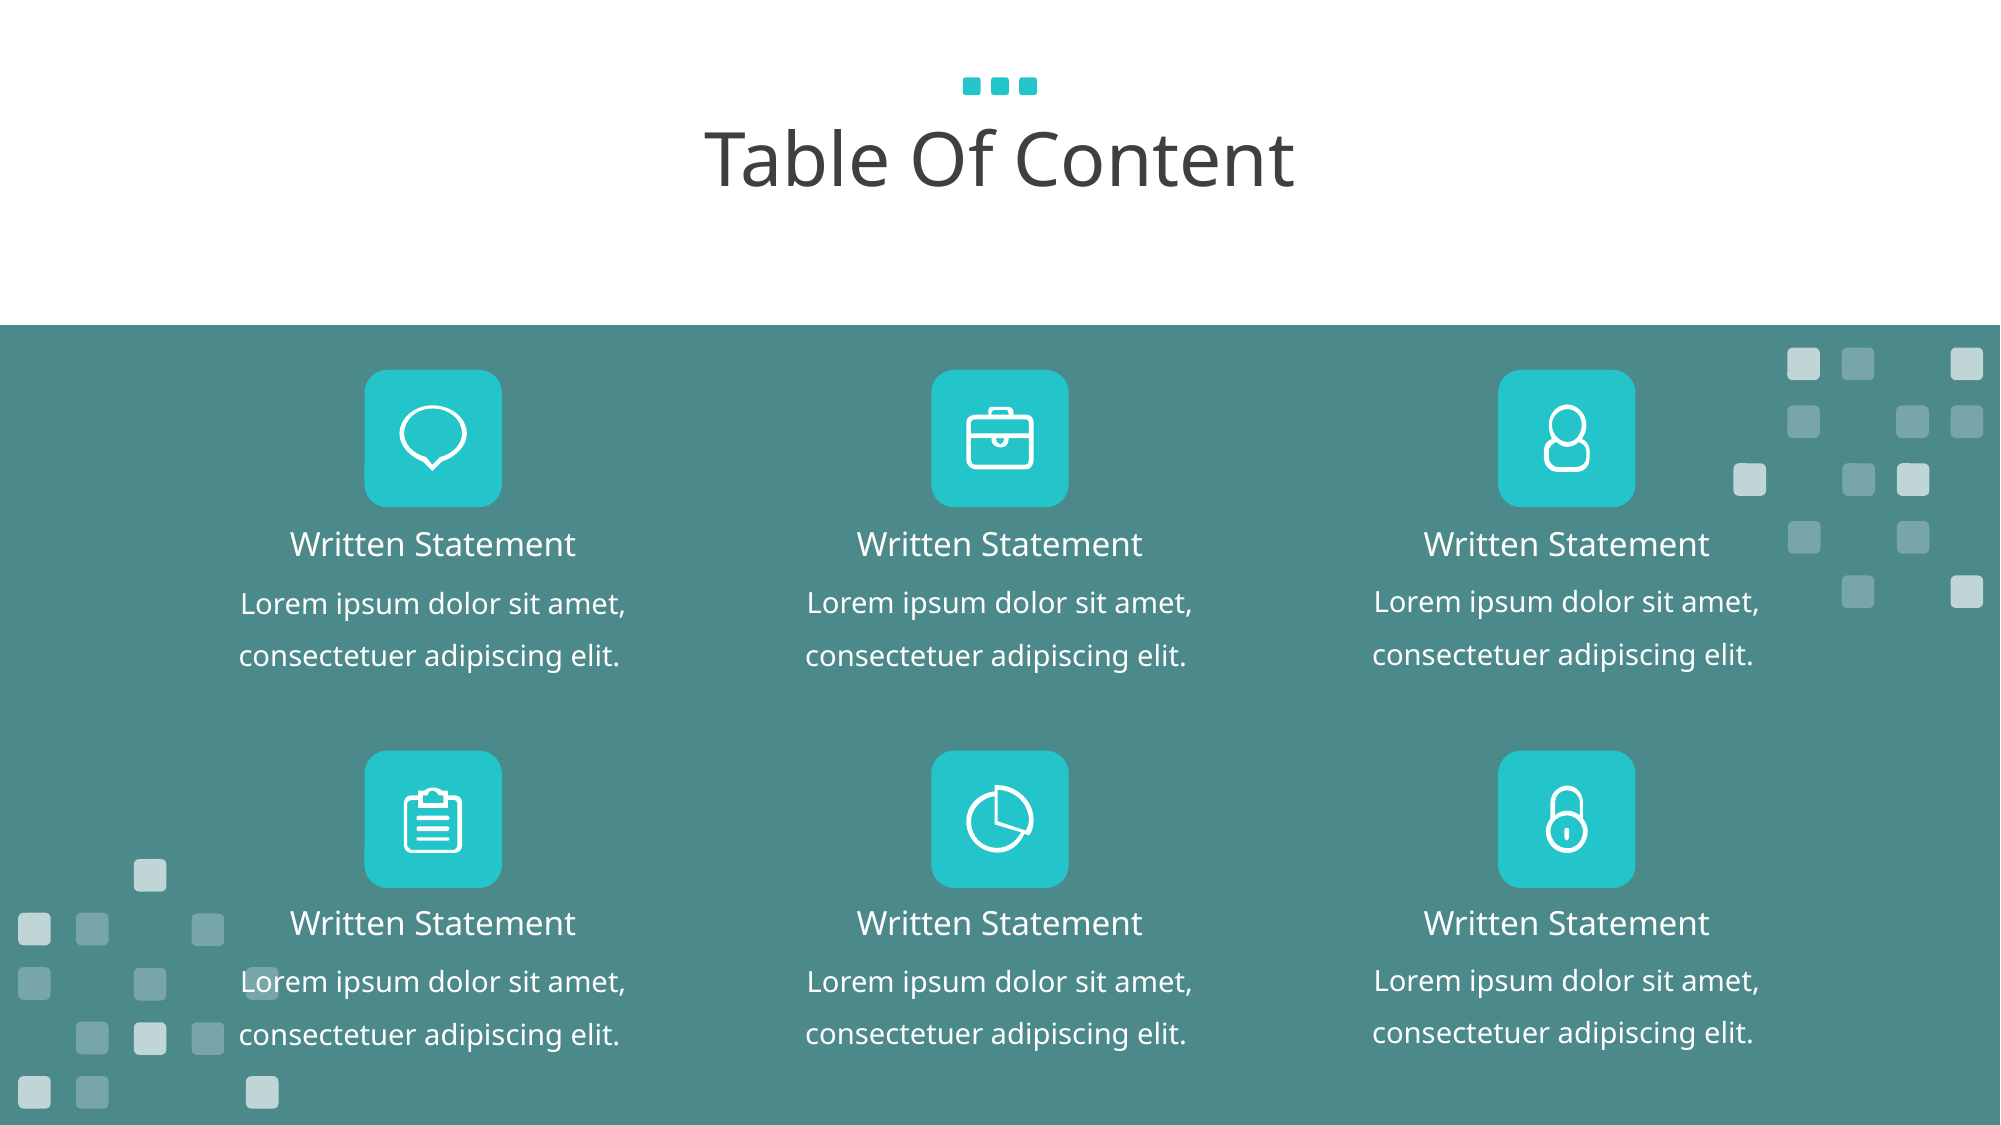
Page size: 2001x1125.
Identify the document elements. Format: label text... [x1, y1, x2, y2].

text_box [962, 77, 1037, 96]
picture [0, 324, 2000, 1125]
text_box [18, 858, 279, 1109]
title Table Of Content [137, 53, 1863, 272]
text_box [1728, 352, 1989, 603]
